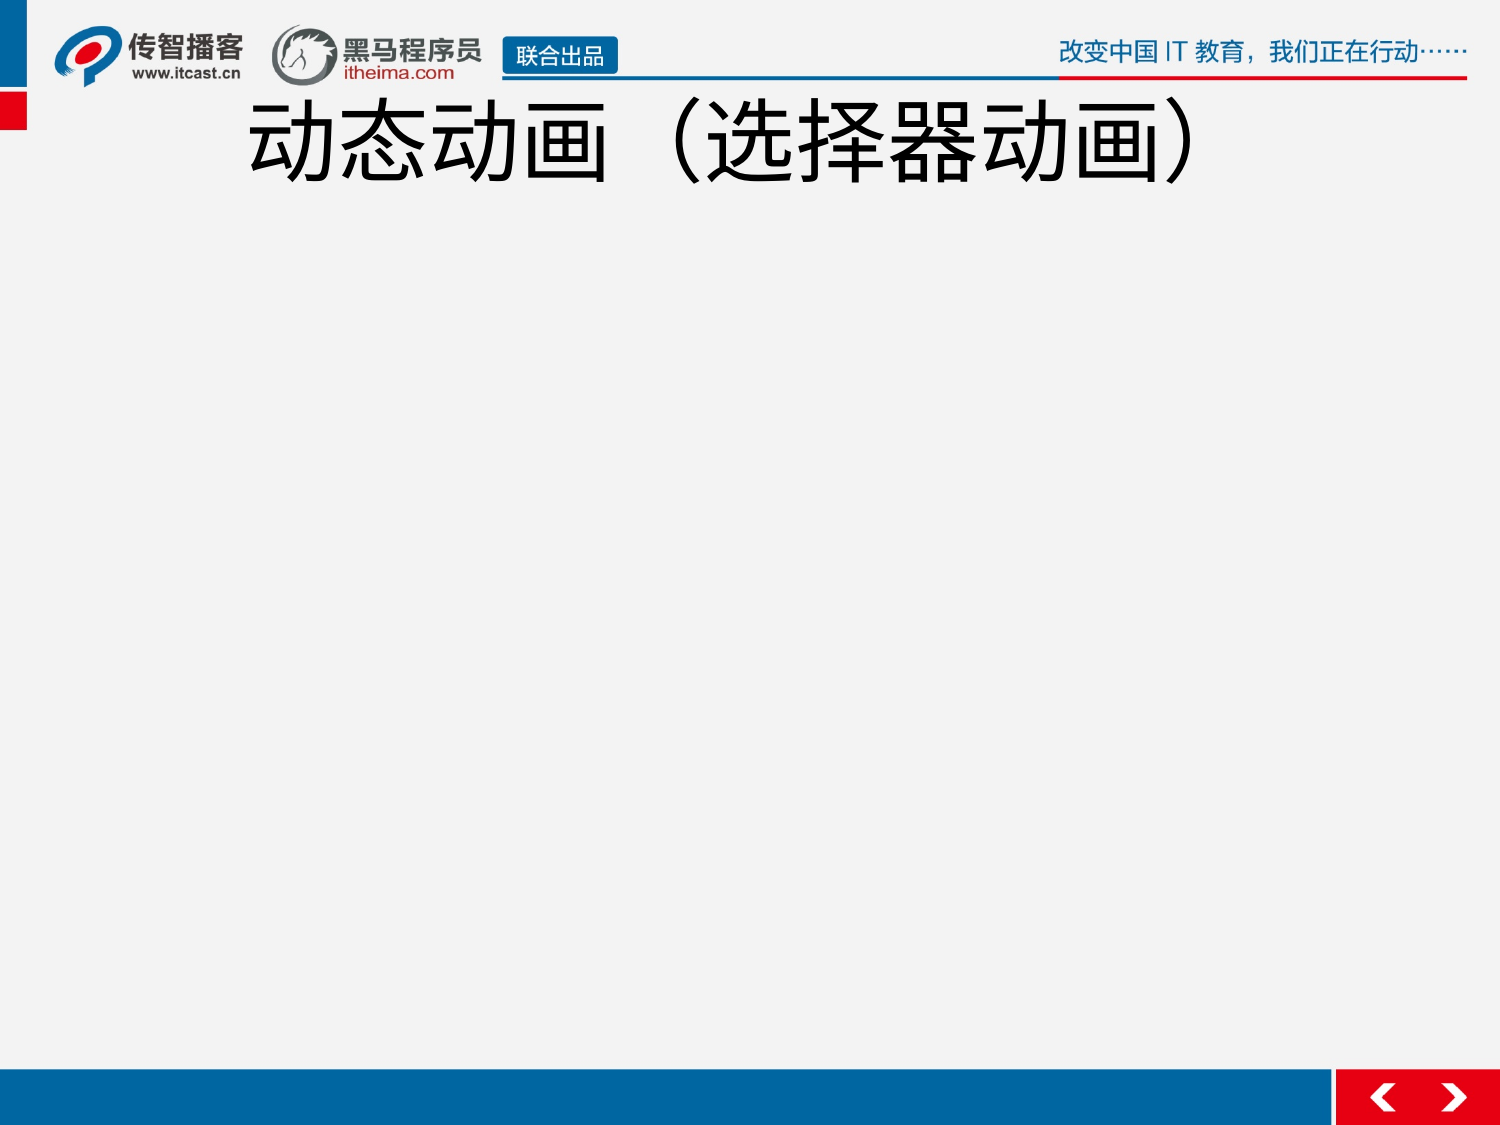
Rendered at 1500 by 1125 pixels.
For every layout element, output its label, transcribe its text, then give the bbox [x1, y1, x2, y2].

title 动态动画（选择器动画） [75, 45, 1425, 233]
picture [0, 0, 1500, 1125]
